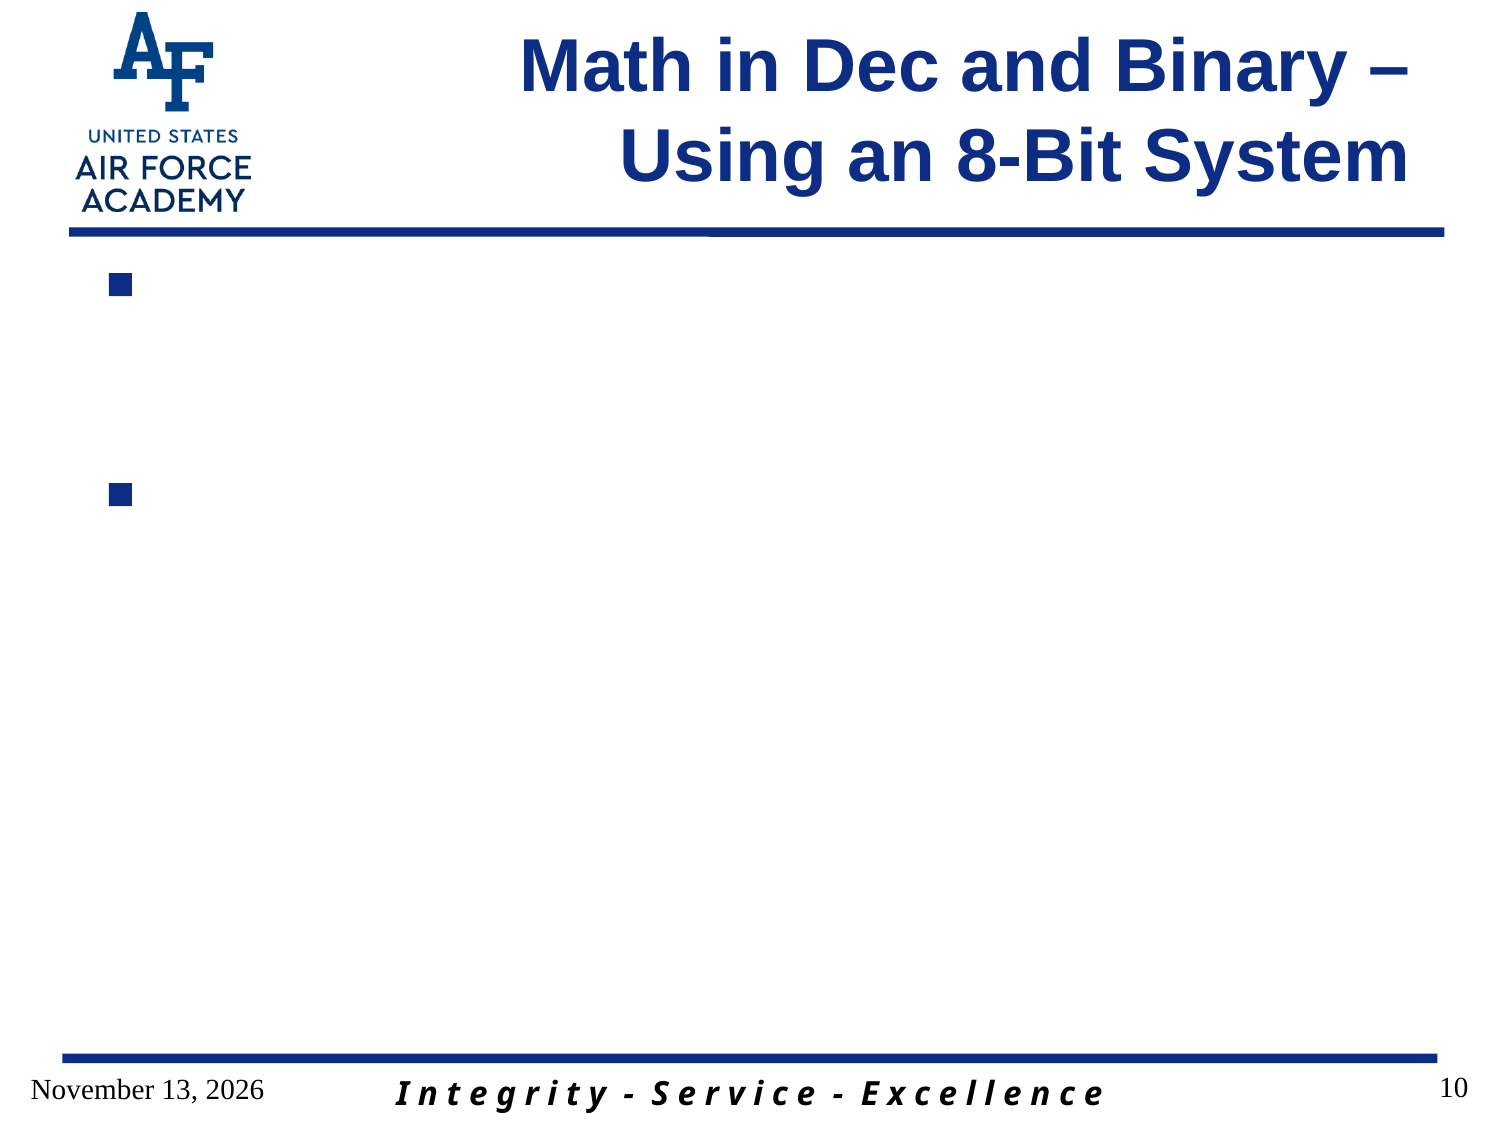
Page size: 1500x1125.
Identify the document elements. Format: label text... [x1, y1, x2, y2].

picture [75, 12, 251, 212]
slide_number 10 [1133, 1025, 1484, 1105]
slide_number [15, 1027, 366, 1107]
title Math in Dec and Binary – Using an 8-Bit System [313, 12, 1426, 200]
